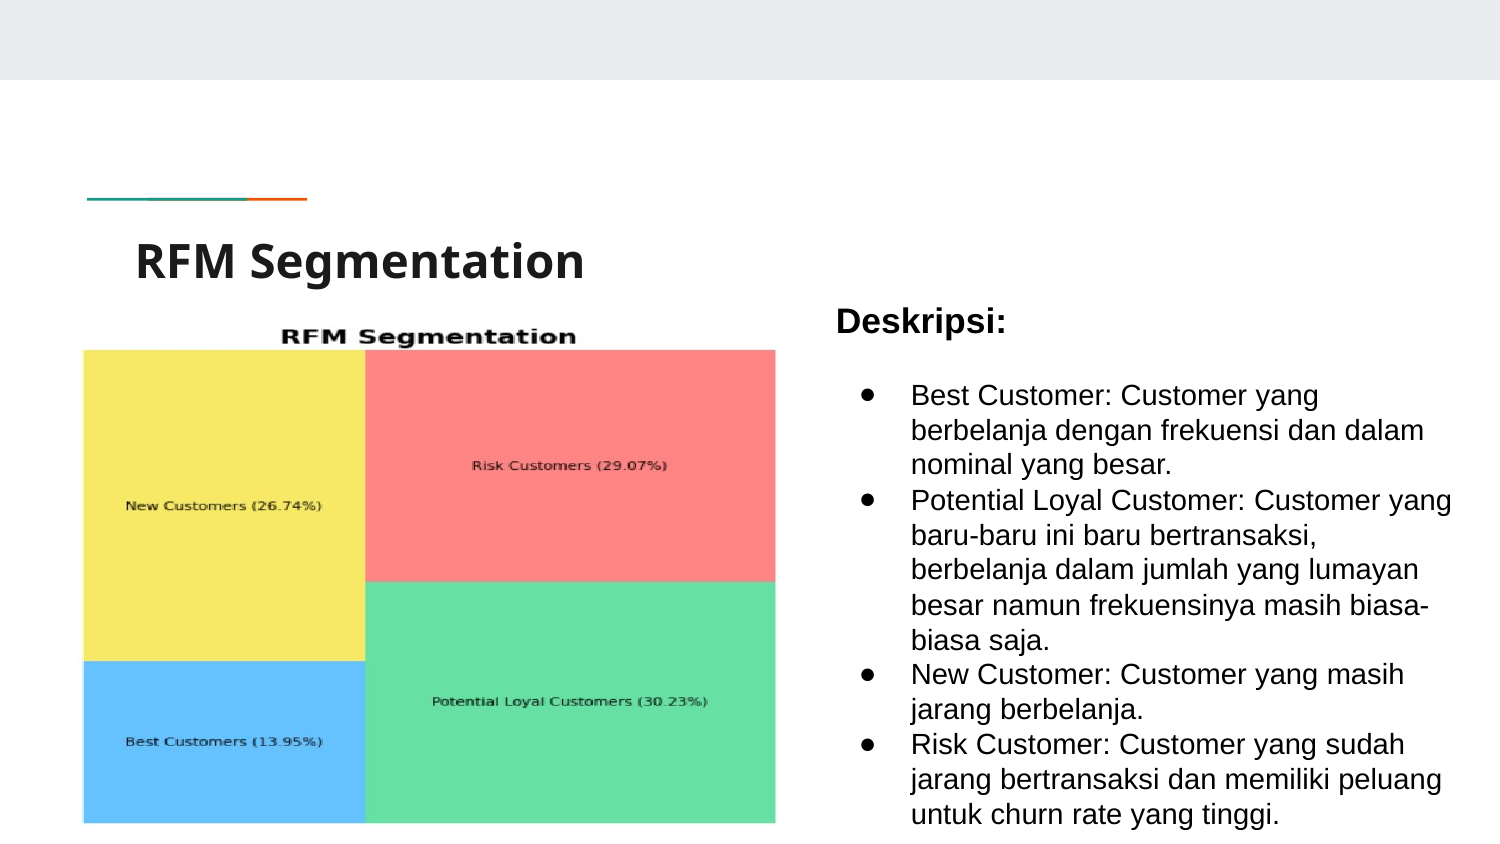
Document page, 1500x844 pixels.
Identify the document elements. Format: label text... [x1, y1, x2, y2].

text_box Deskripsi: Best Customer: Customer yang berbelanja dengan frekuensi dan dalam nominal yang besar. Potential Loyal Customer: Customer yang baru-baru ini baru bertransaksi, berbelanja dalam jumlah yang lumayan besar namun frekuensinya masih biasa-biasa saja. New Customer: Customer yang masih jarang berbelanja. Risk Customer: Customer yang sudah jarang bertransaksi dan memiliki peluang untuk churn rate yang tinggi. [820, 283, 1473, 844]
picture [78, 323, 780, 826]
title RFM Segmentation [119, 216, 1381, 305]
